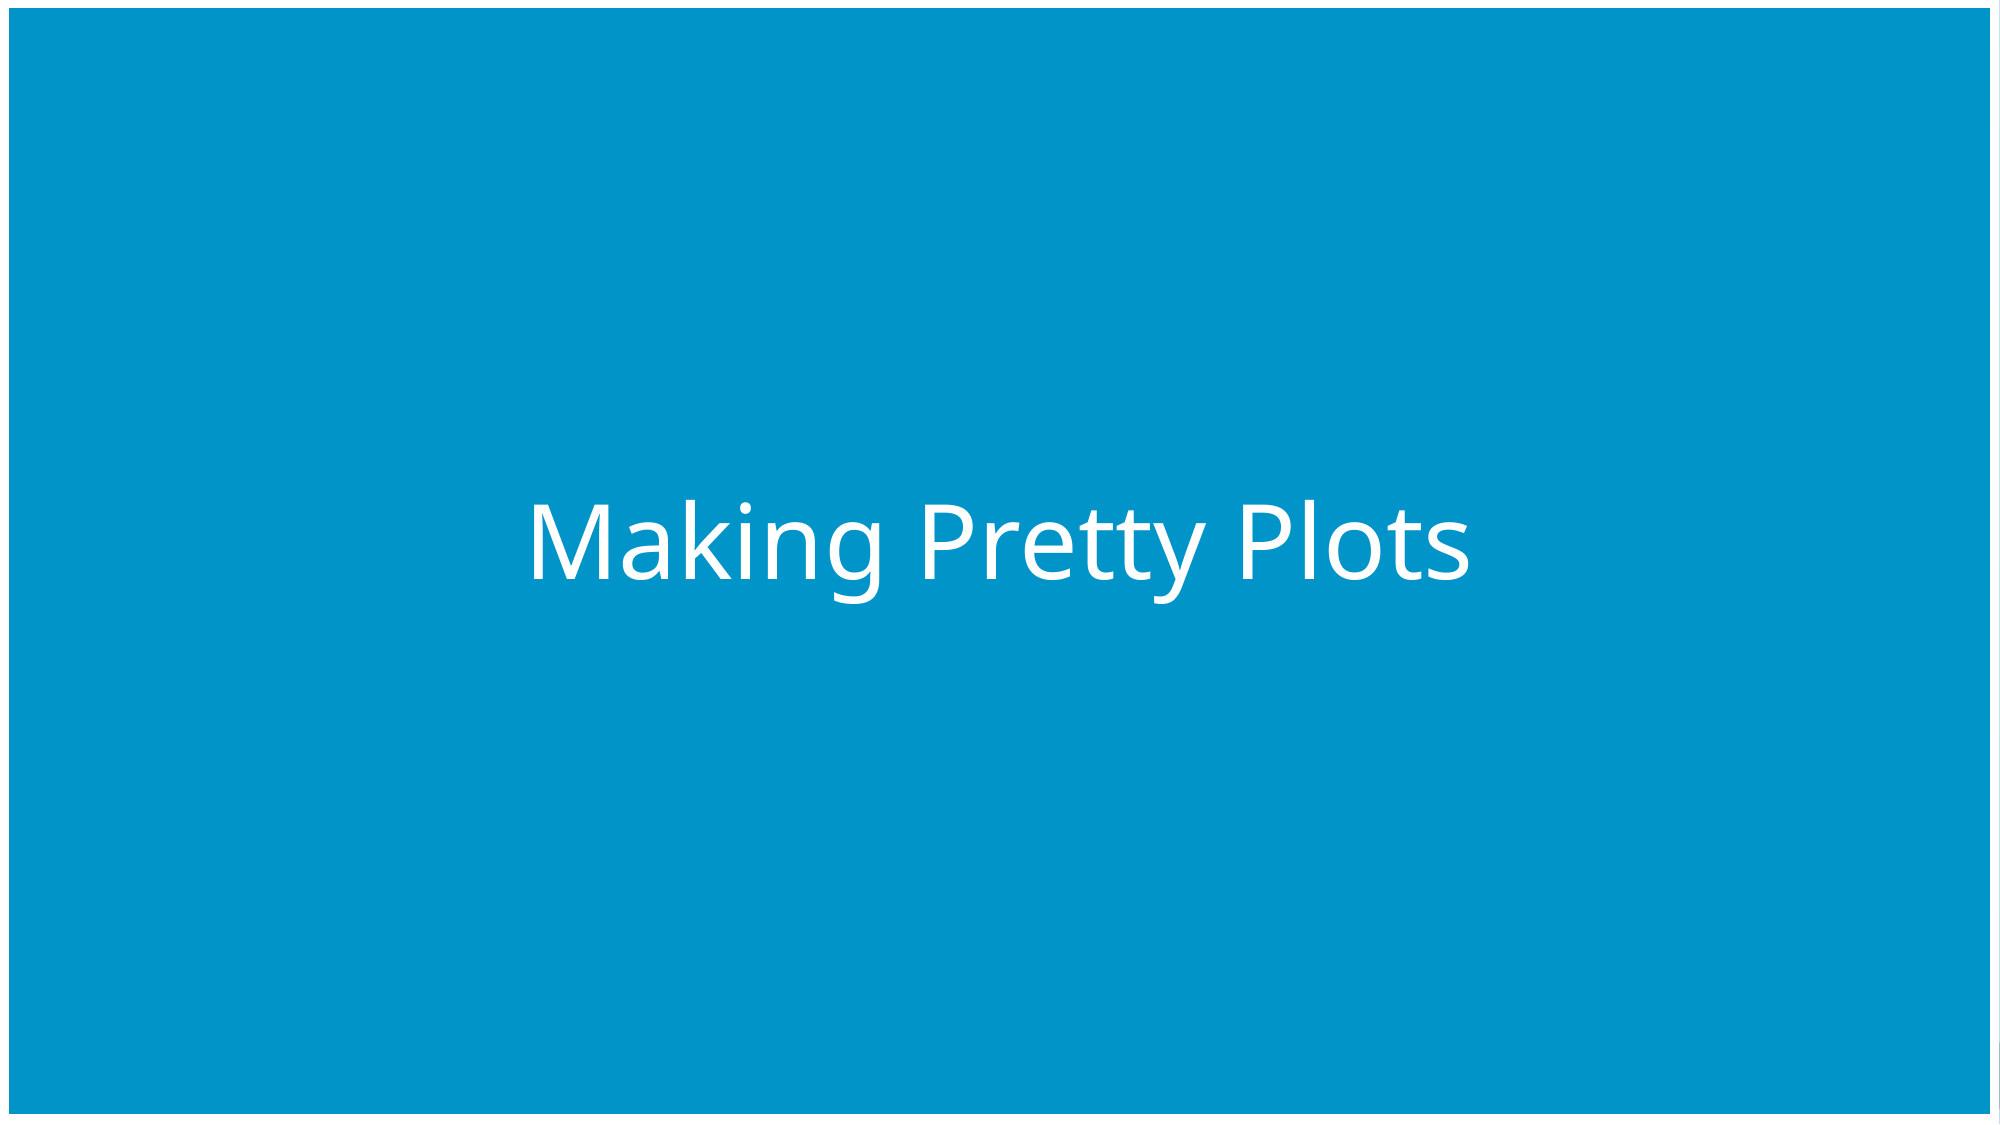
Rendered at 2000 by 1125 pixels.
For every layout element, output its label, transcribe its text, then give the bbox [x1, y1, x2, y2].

title Making Pretty Plots [299, 467, 1700, 613]
